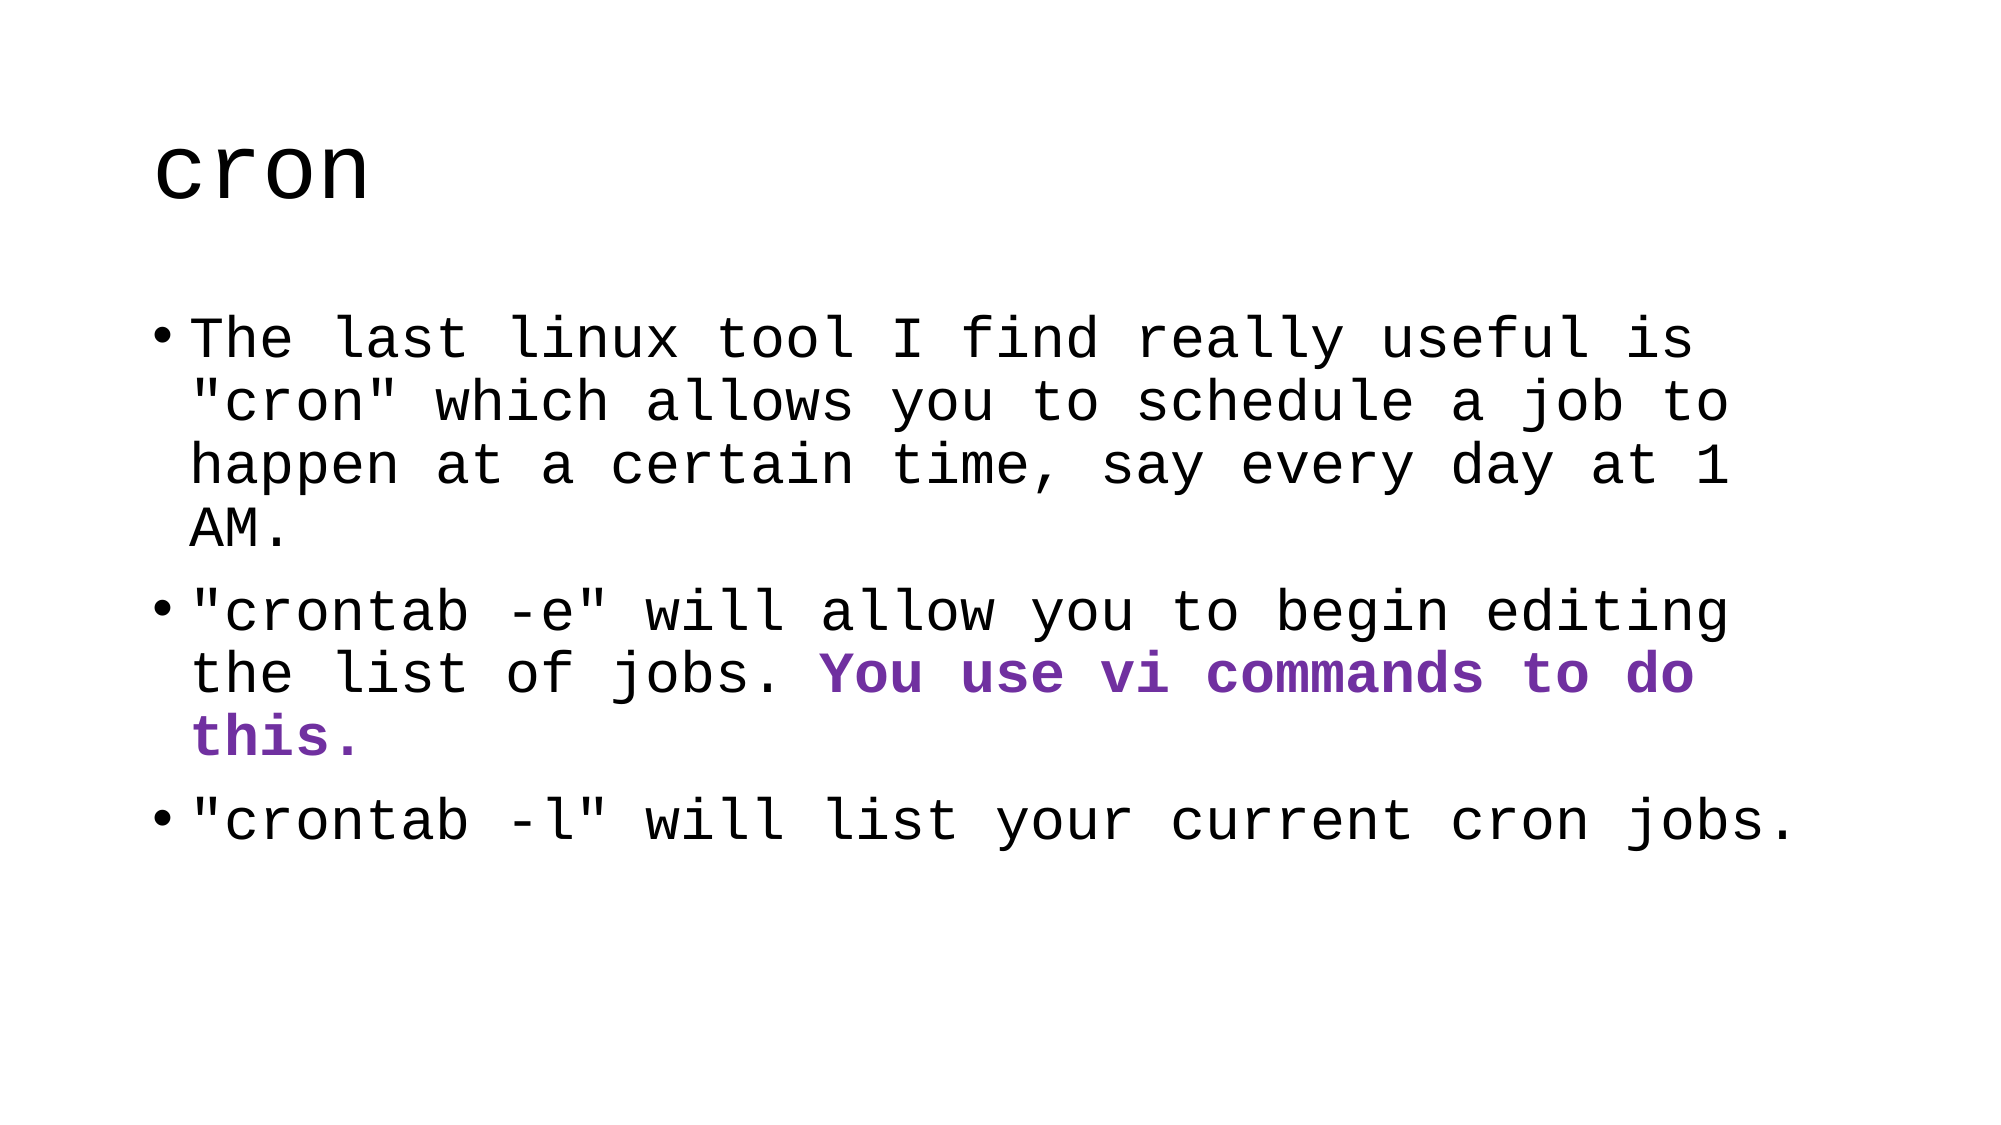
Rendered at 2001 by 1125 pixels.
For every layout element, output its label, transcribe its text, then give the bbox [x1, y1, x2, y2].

list The last linux tool I find really useful is "cron" which allows you to schedule a job to happen at a certain time, say every day at 1 AM. "crontab -e" will allow you to begin editing the list of jobs. You use vi commands to do this. "crontab -l" will list your current cron jobs. [137, 299, 1863, 1014]
title cron [137, 59, 1863, 278]
